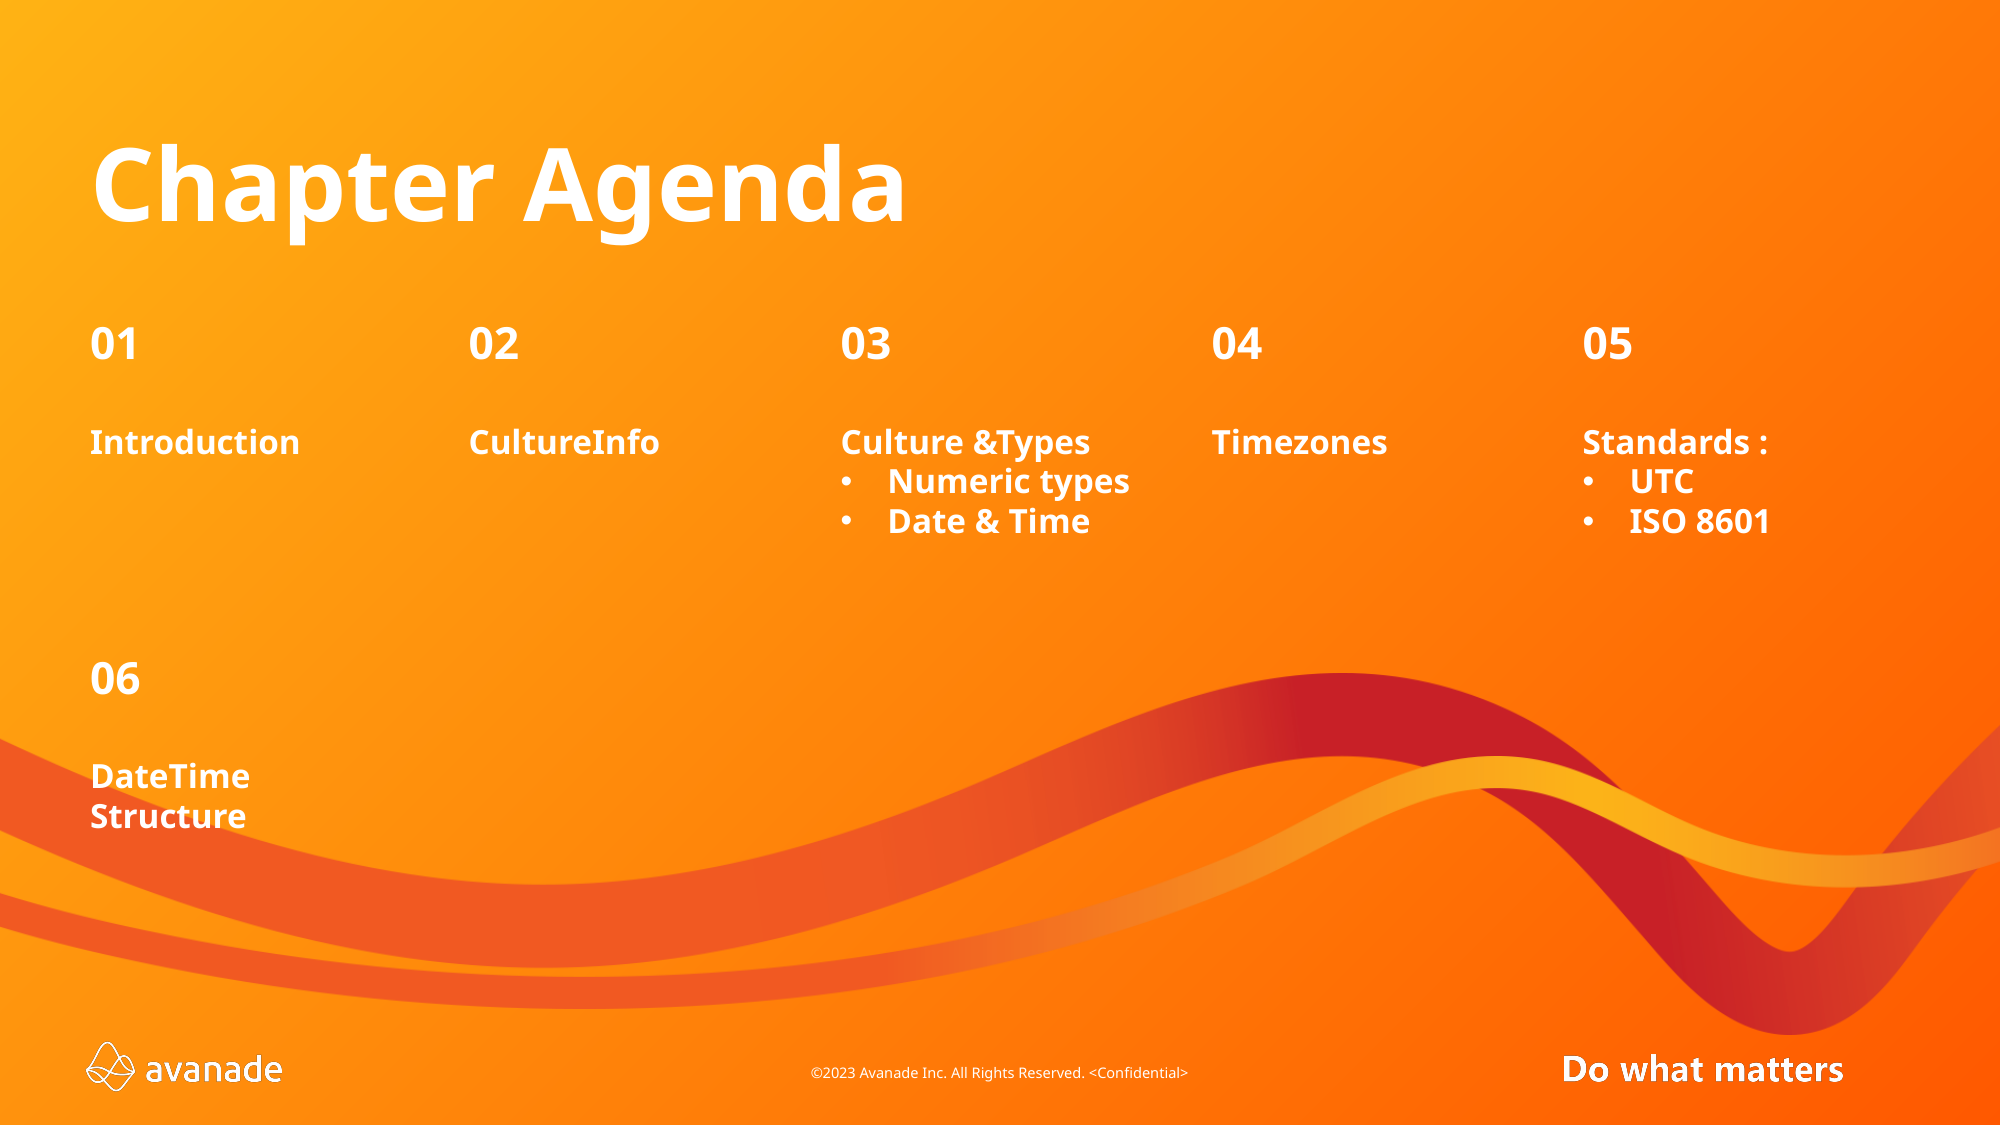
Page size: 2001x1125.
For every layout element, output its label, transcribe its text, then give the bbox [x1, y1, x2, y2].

text_box 06 [74, 642, 422, 722]
list Timezones [1196, 413, 1542, 631]
list Introduction [75, 413, 422, 631]
list 04 [1196, 307, 1542, 388]
picture [1564, 1054, 1843, 1082]
text_box DateTime Structure [74, 747, 422, 965]
picture [0, 673, 2000, 1112]
title Chapter Agenda [75, 112, 1913, 250]
list Standards : UTC ISO 8601 [1567, 413, 1913, 631]
list CultureInfo [453, 413, 800, 631]
list Culture &Types Numeric types Date & Time [825, 413, 1171, 631]
list 03 [825, 307, 1171, 388]
list 05 [1567, 307, 1913, 388]
list 02 [453, 307, 800, 388]
list 01 [75, 307, 422, 388]
